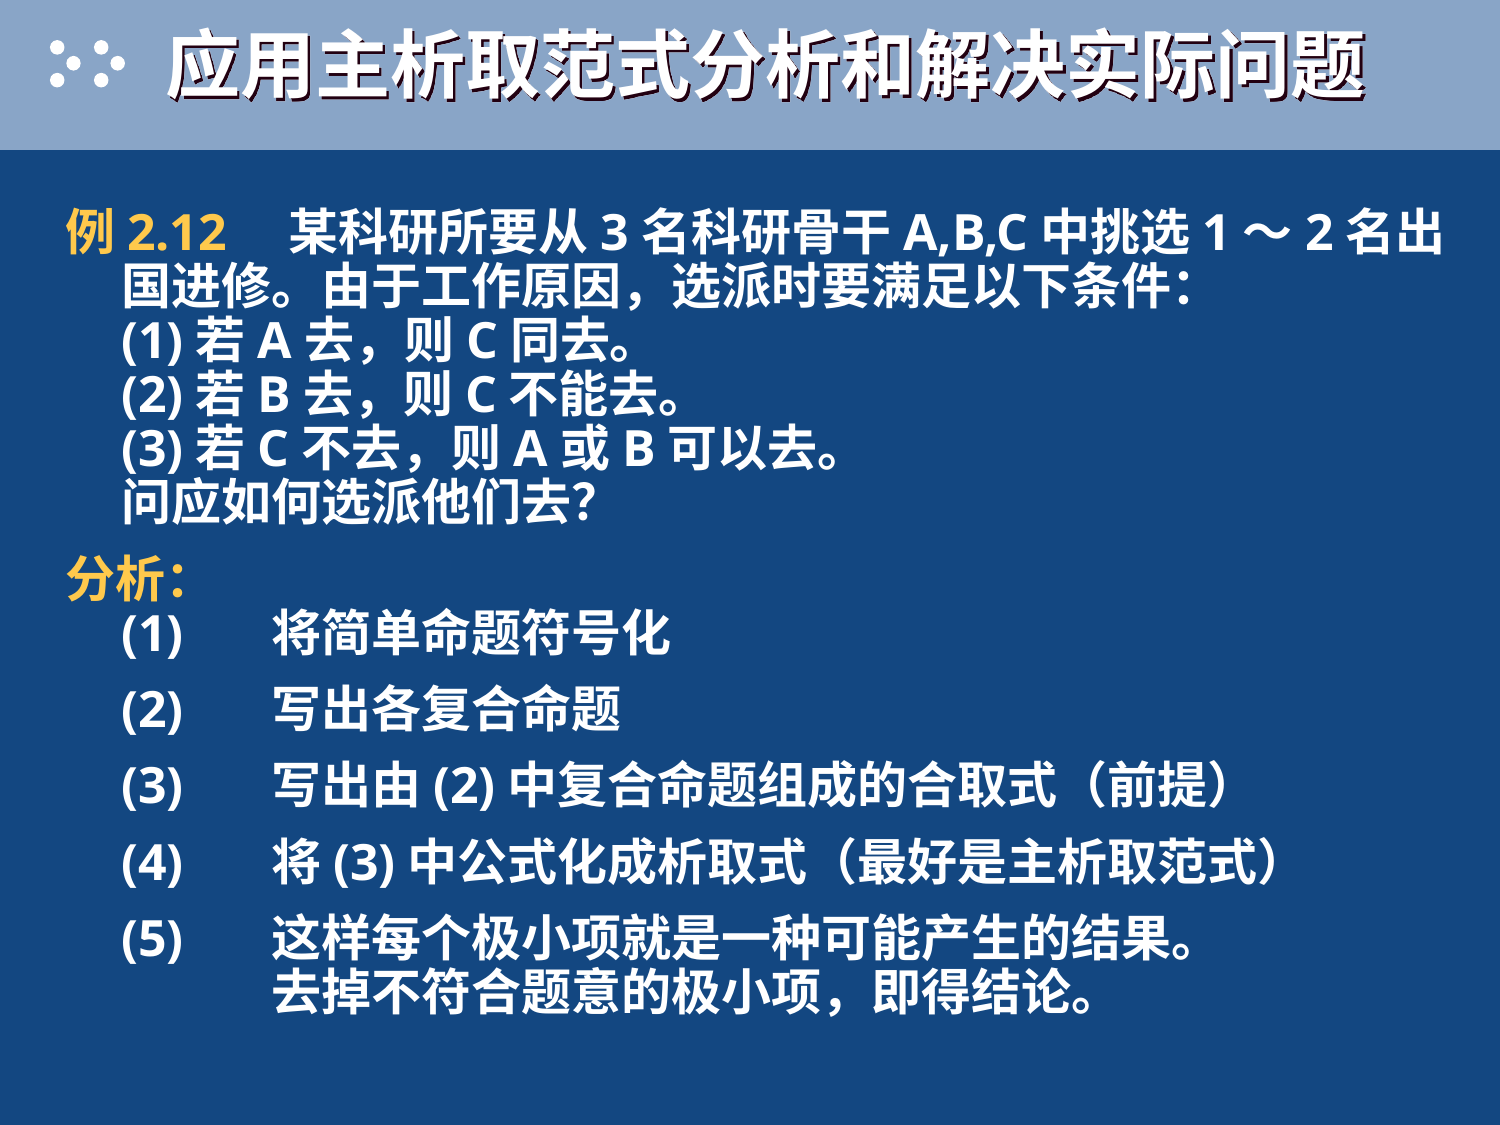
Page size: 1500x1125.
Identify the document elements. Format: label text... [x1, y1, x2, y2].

list 例2.12 某科研所要从3名科研骨干A,B,C中挑选1～2名出国进修。由于工作原因，选派时要满足以下条件： (1)若A去，则C同去。 (2)若B去，则C不能去。 (3)若C不去，则A或B可以去。 问应如何选派他们去？ 分析： (1) 将简单命题符号化 (2) 写出各复合命题 (3) 写出由(2)中复合命题组成的合取式（前提） (4) 将(3)中公式化成析取式（最好是主析取范式） (5) 这样每个极小项就是一种可能产生的结果。 去掉不符合题意的极小项，即得结论。 [50, 200, 1463, 1088]
title 应用主析取范式分析和解决实际问题 [150, 0, 1500, 125]
